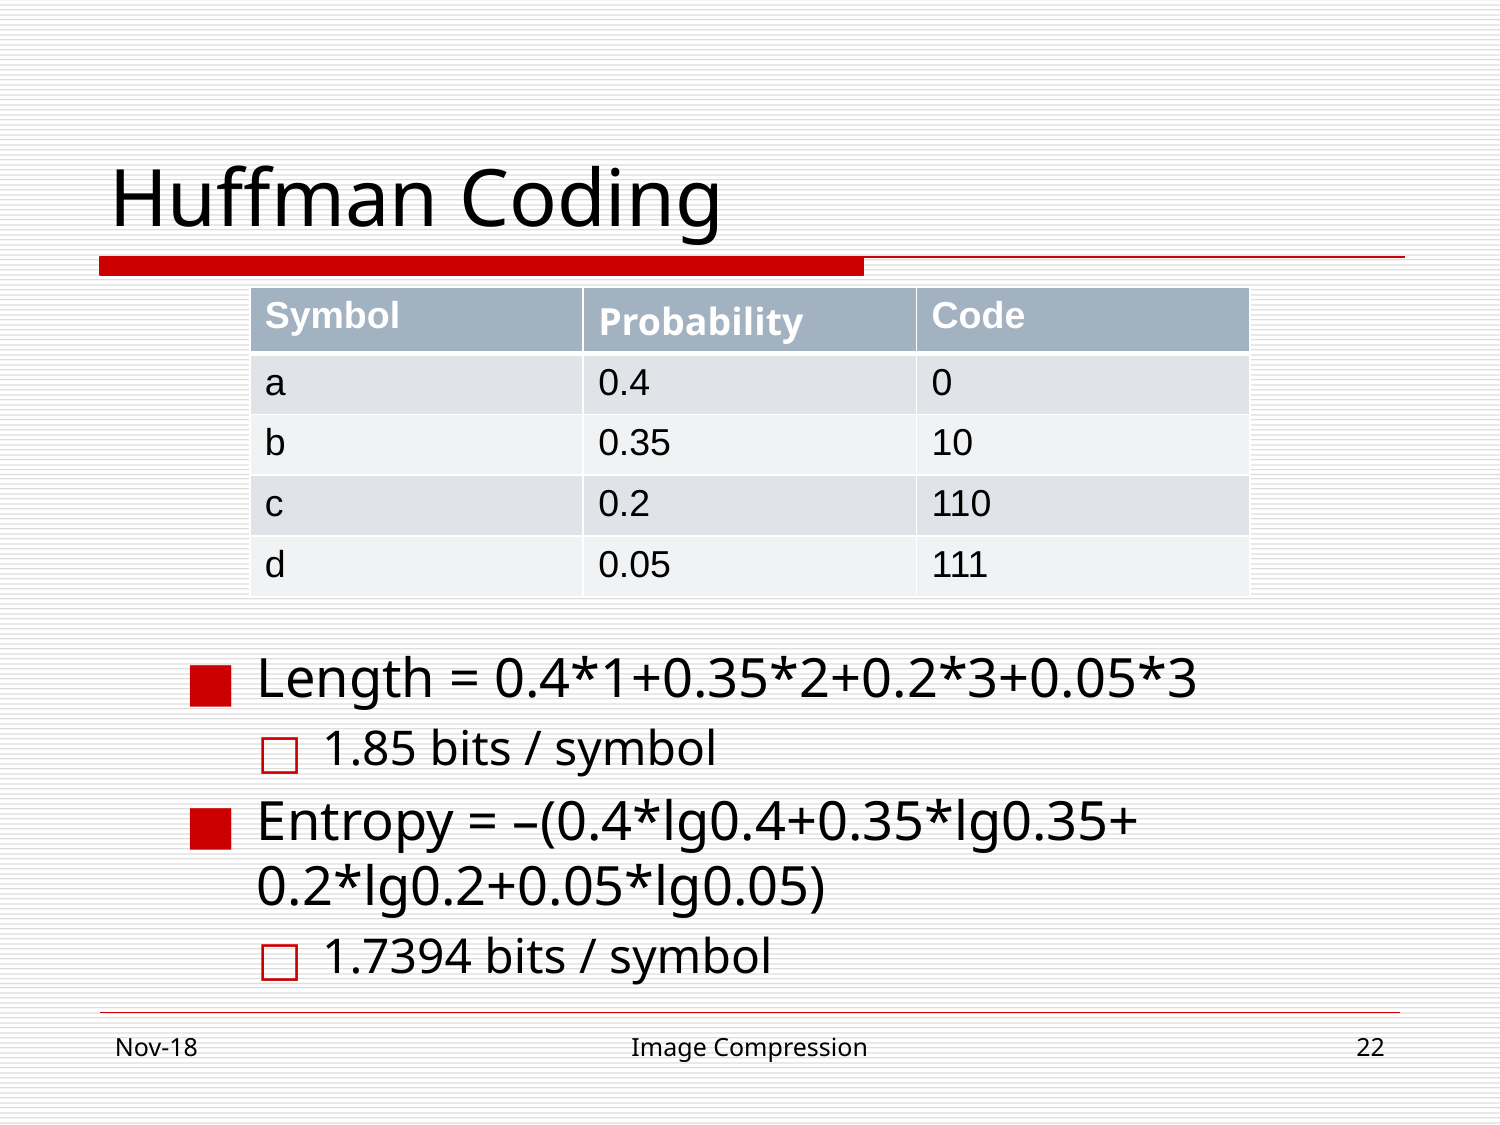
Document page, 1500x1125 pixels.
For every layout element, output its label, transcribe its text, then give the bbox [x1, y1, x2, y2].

table_header Code [917, 288, 1249, 351]
table_cell 0 [917, 356, 1249, 414]
table_cell 0.35 [584, 415, 916, 474]
table_cell d [251, 537, 582, 596]
table_cell 110 [917, 476, 1249, 535]
table_cell 10 [917, 415, 1249, 474]
slide_number ‹#› [1074, 1024, 1400, 1103]
list Length = 0.4*1+0.35*2+0.2*3+0.05*3 1.85 bits / symbol Entropy = –(0.4*lg0.4+0.35*lg0.35+ 0.2*lg0.2+0.05*lg0.05) 1.7394 bits / symbol [92, 287, 1406, 988]
table_cell c [251, 476, 582, 535]
table_cell b [251, 415, 582, 474]
table_cell 0.4 [584, 356, 916, 414]
table_cell 0.2 [584, 476, 916, 535]
table_cell 111 [917, 537, 1249, 596]
table_cell 0.05 [584, 537, 916, 596]
title Huffman Coding [94, 50, 1407, 250]
footer Image Compression [512, 1024, 988, 1103]
slide_number Nov-18 [99, 1024, 425, 1103]
picture [0, 0, 1500, 1125]
table_header Symbol [251, 288, 582, 351]
table_cell a [251, 356, 582, 414]
table_header Probability [584, 288, 916, 351]
